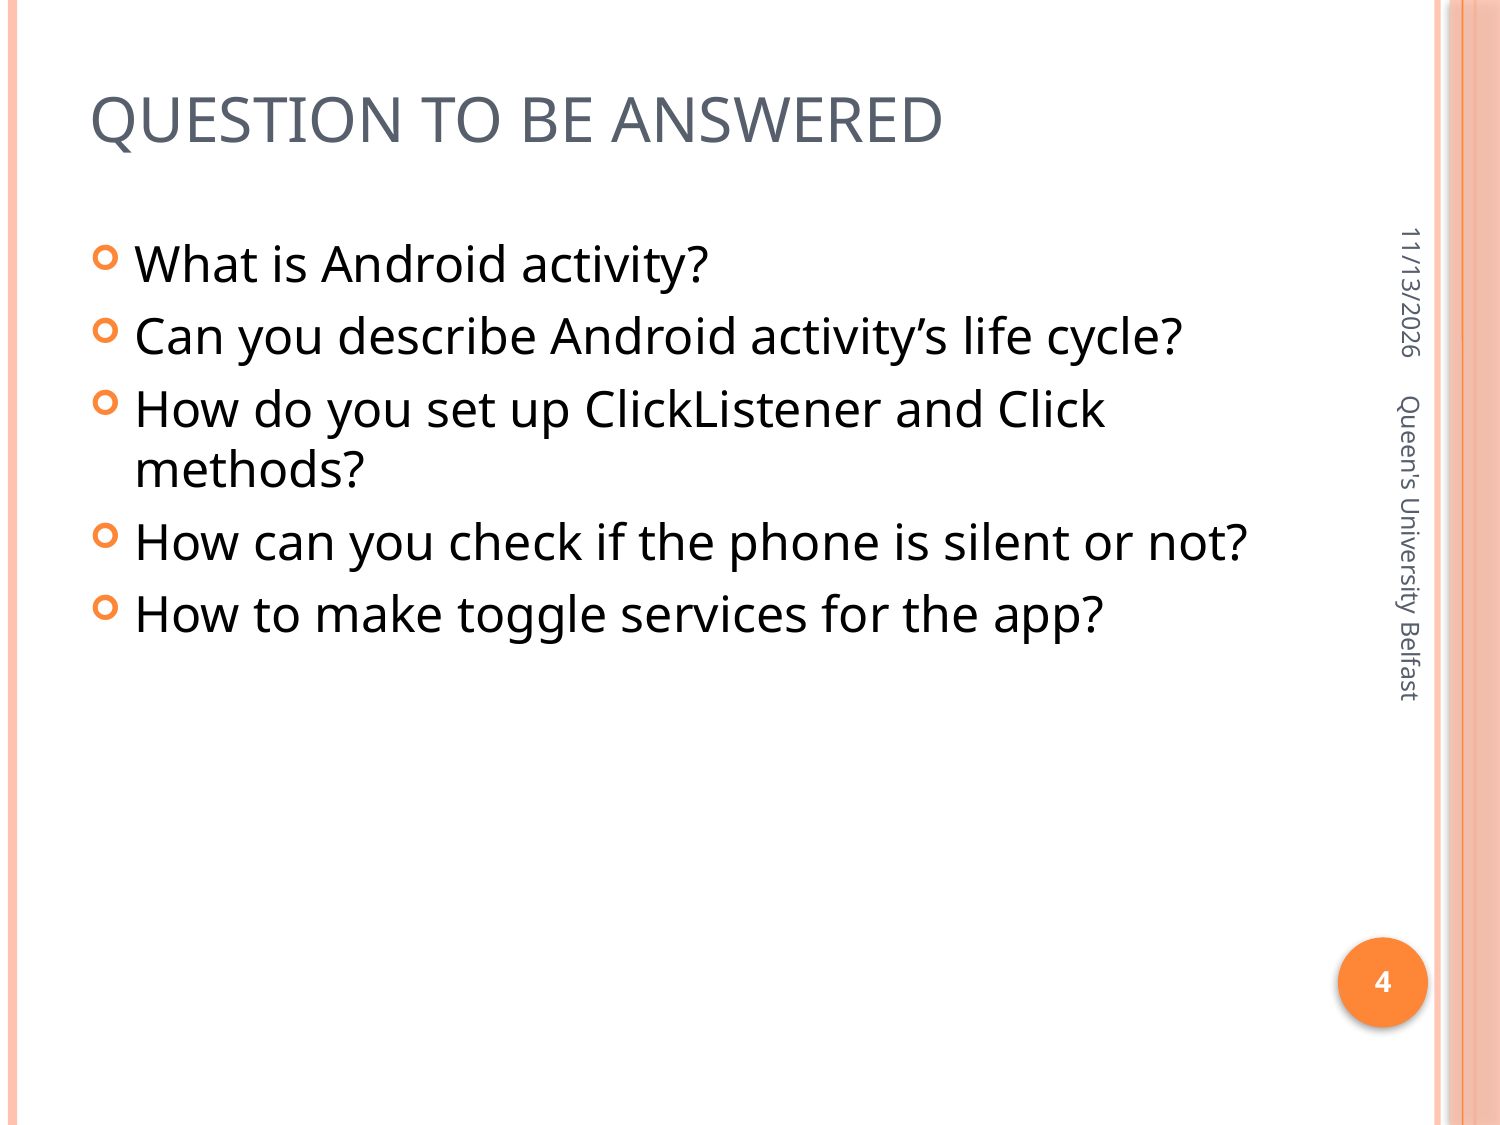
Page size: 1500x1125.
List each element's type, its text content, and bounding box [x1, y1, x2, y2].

list What is Android activity? Can you describe Android activity’s life cycle? How do you set up ClickListener and Click methods? How can you check if the phone is silent or not? How to make toggle services for the app? [75, 224, 1300, 1062]
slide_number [1378, 43, 1442, 374]
slide_number 4 [1333, 940, 1434, 1027]
footer Queen's University Belfast [1379, 380, 1440, 906]
title Question to be answered [75, 45, 1300, 163]
